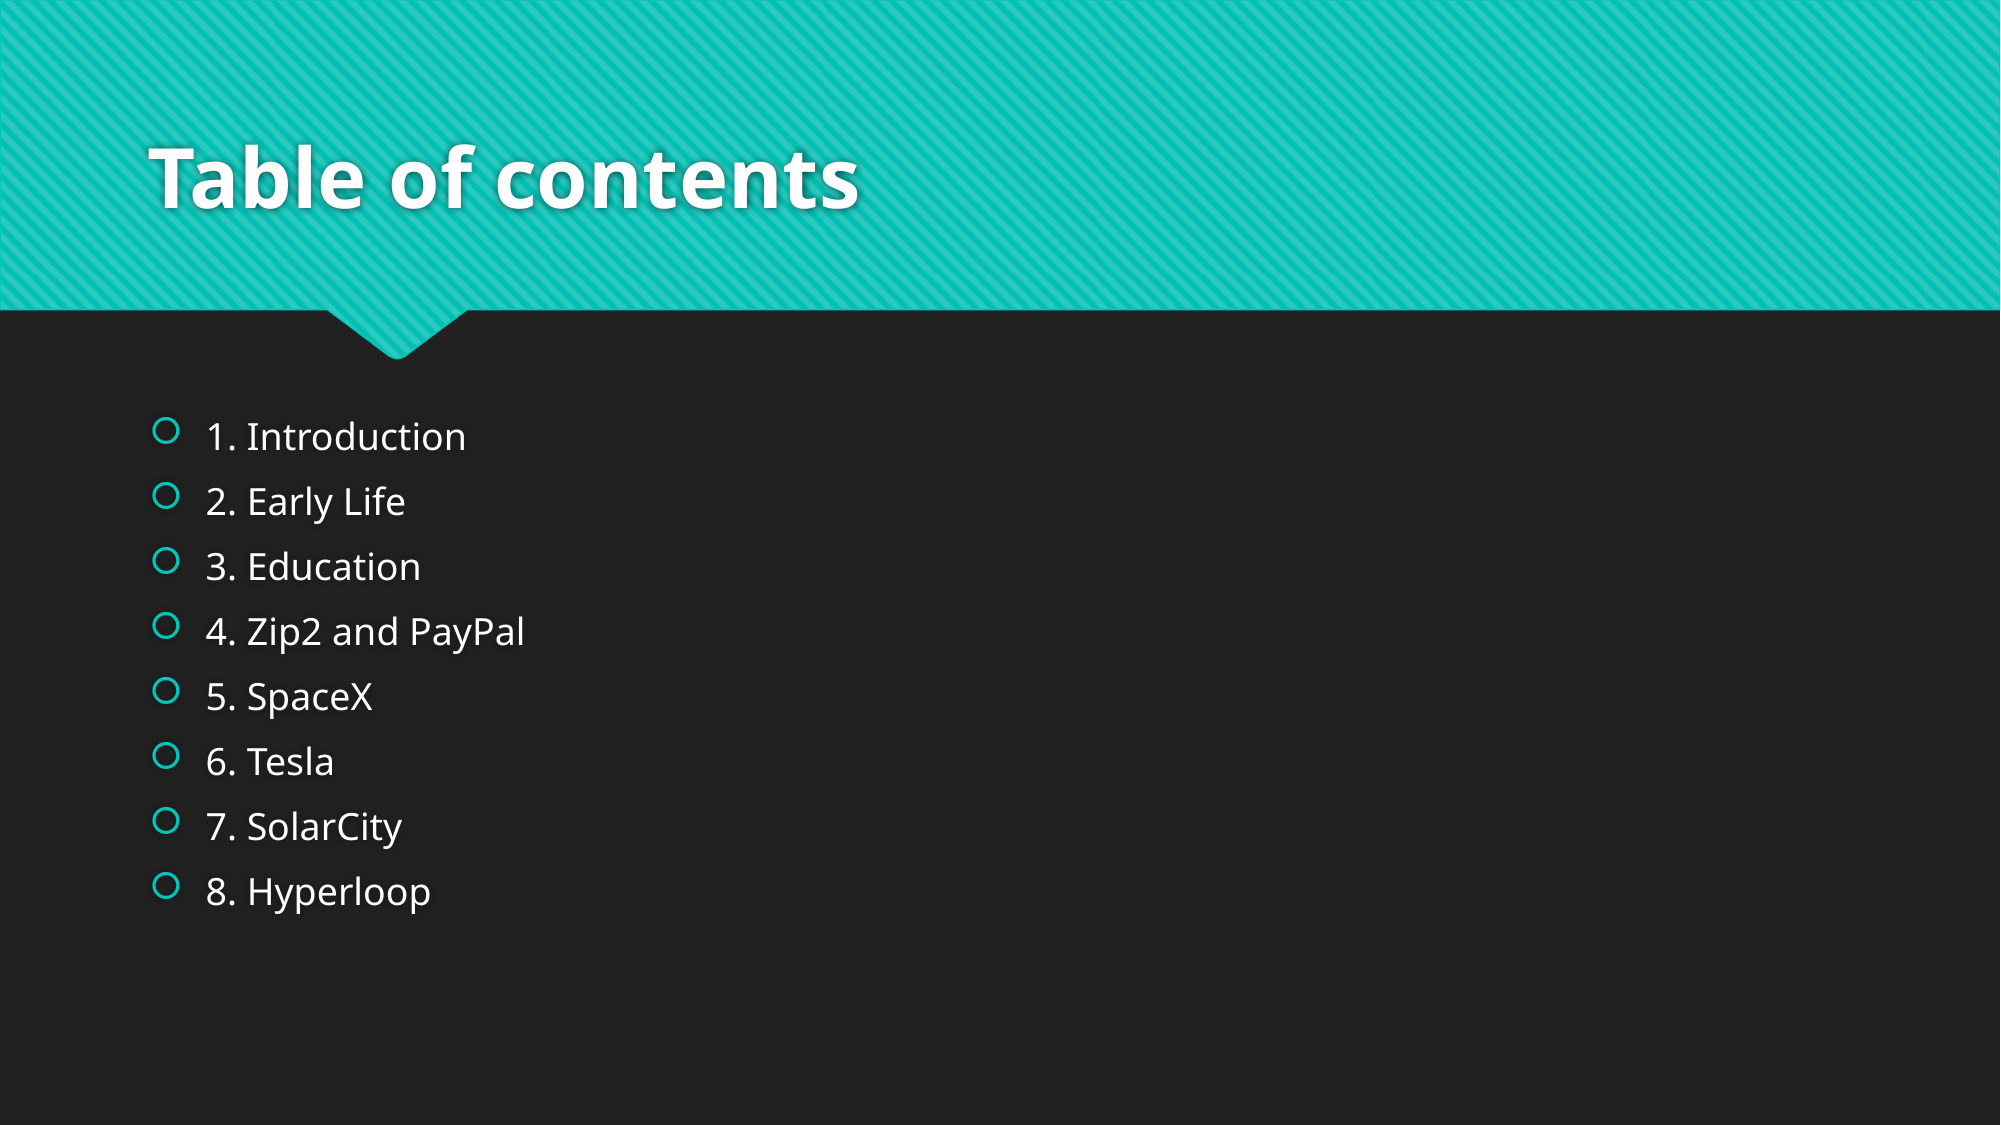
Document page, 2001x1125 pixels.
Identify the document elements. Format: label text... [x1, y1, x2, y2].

list 1. Introduction 2. Early Life 3. Education 4. Zip2 and PayPal 5. SpaceX 6. Tesla 7. SolarCity 8. Hyperloop [134, 364, 1866, 962]
title Table of contents [132, 73, 1868, 233]
